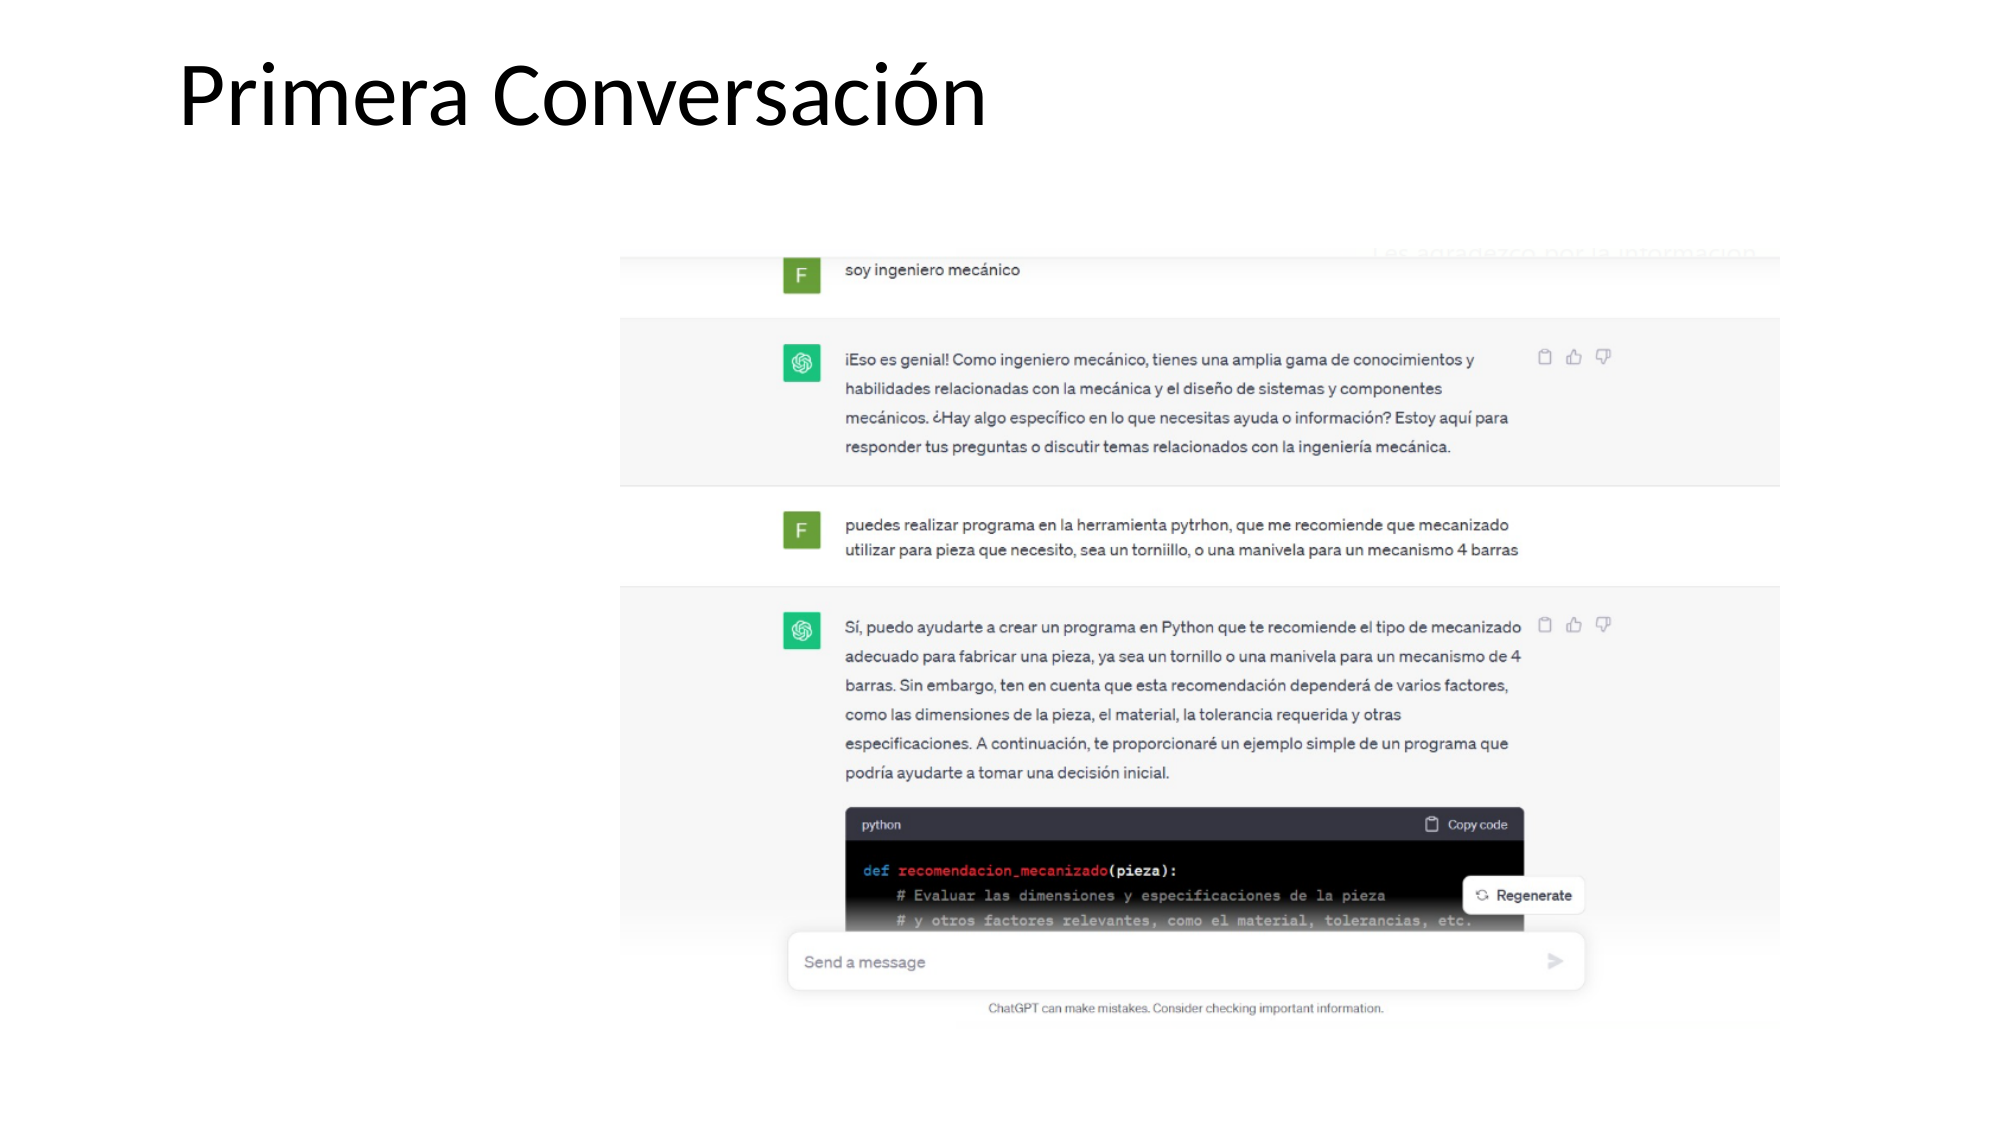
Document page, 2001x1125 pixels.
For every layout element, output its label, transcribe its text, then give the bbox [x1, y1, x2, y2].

picture [620, 248, 1780, 1029]
text_box Primera Conversación [164, 26, 1396, 152]
